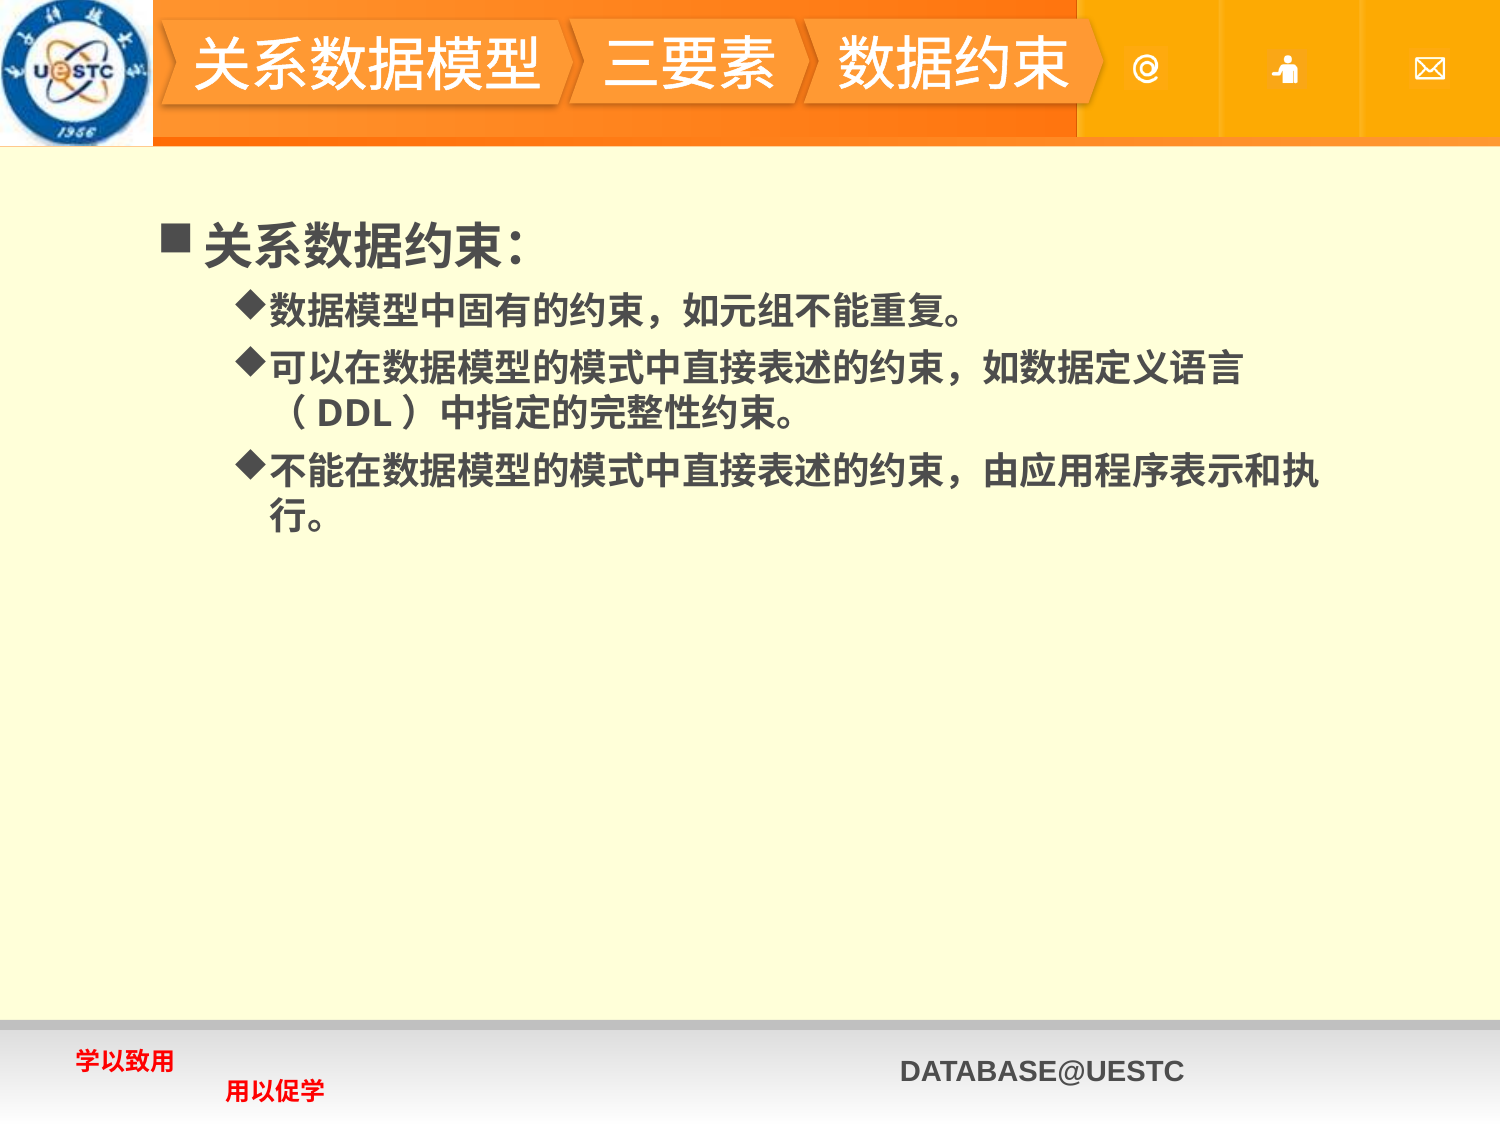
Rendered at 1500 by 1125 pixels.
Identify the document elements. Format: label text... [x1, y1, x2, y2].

table_cell a [566, 20, 1105, 109]
title [155, 0, 1425, 140]
picture [1425, 48, 1450, 89]
list 关系数据约束： 数据模型中固有的约束，如元组不能重复。 可以在数据模型的模式中直接表述的约束，如数据定义语言（DDL）中指定的完整性约束。 不能在数据模型的模式中直接表述的约束，由应用程序表示和执行。 [67, 206, 1356, 960]
text_box 三要素 [569, 18, 810, 104]
text_box 数据约束 [803, 18, 1104, 104]
picture [0, 0, 153, 146]
text_box 关系数据模型 [161, 19, 574, 105]
